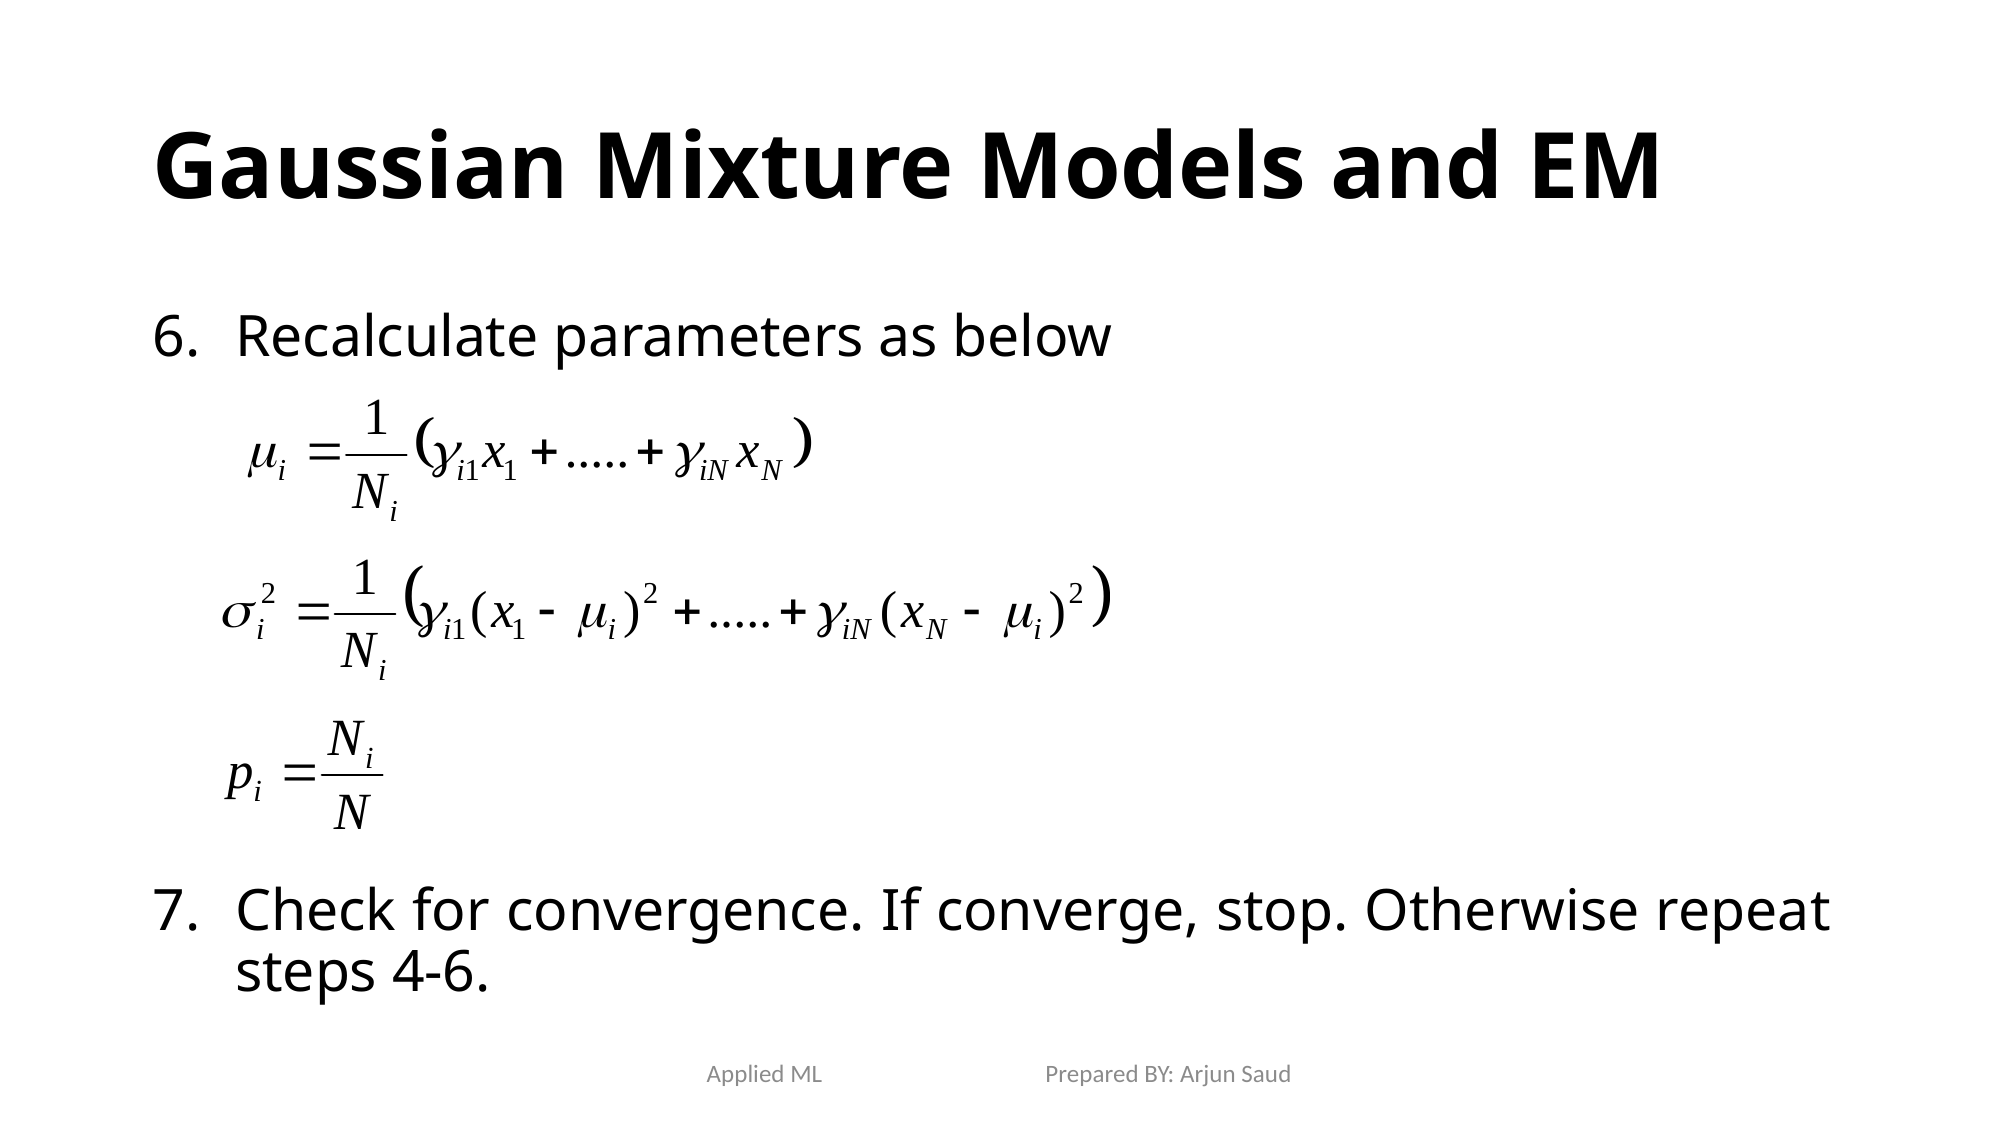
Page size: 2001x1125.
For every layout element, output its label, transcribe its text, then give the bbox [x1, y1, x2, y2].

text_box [237, 385, 816, 533]
title Gaussian Mixture Models and EM [137, 59, 1863, 278]
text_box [215, 544, 1110, 693]
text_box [212, 705, 392, 841]
footer Applied ML Prepared BY: Arjun Saud [662, 1042, 1338, 1103]
list Recalculate parameters as below Check for convergence. If converge, stop. Otherwise repeat steps 4-6. [137, 299, 1847, 1014]
